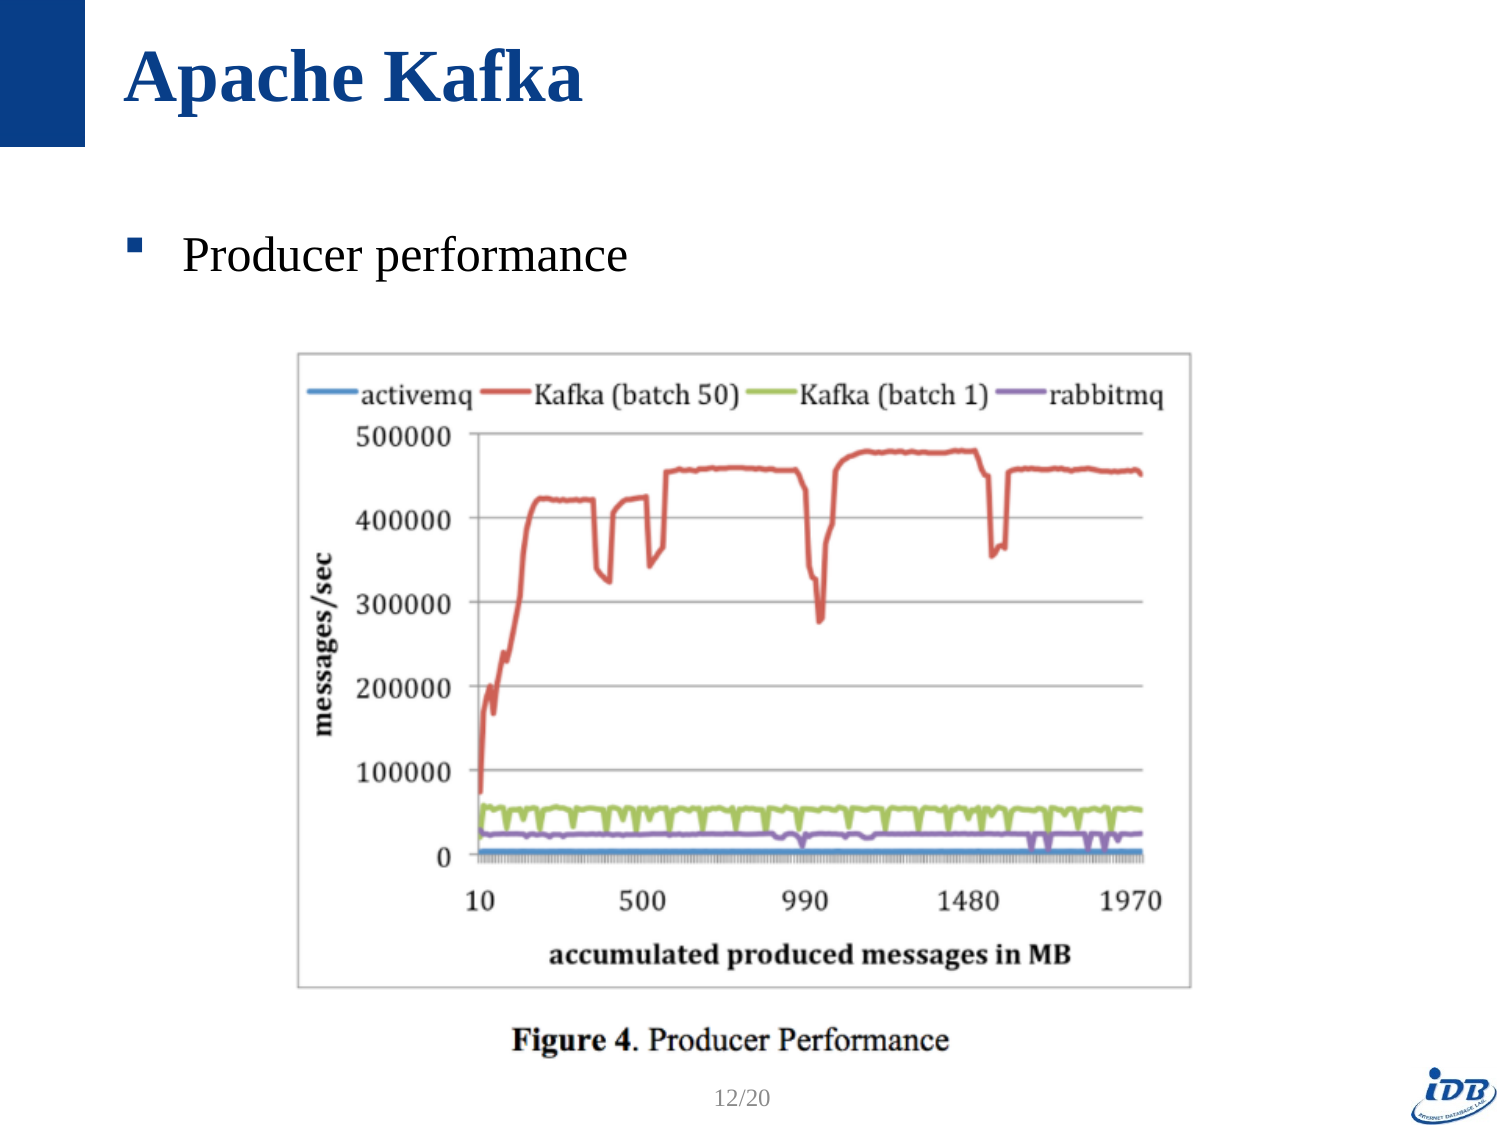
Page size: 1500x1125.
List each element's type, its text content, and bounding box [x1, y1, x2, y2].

picture [1411, 1067, 1497, 1125]
picture [276, 334, 1208, 1079]
title Apache Kafka [108, 15, 1379, 140]
picture [0, 0, 85, 147]
list Producer performance [108, 220, 1471, 1079]
slide_number 12/20 [573, 1079, 911, 1118]
